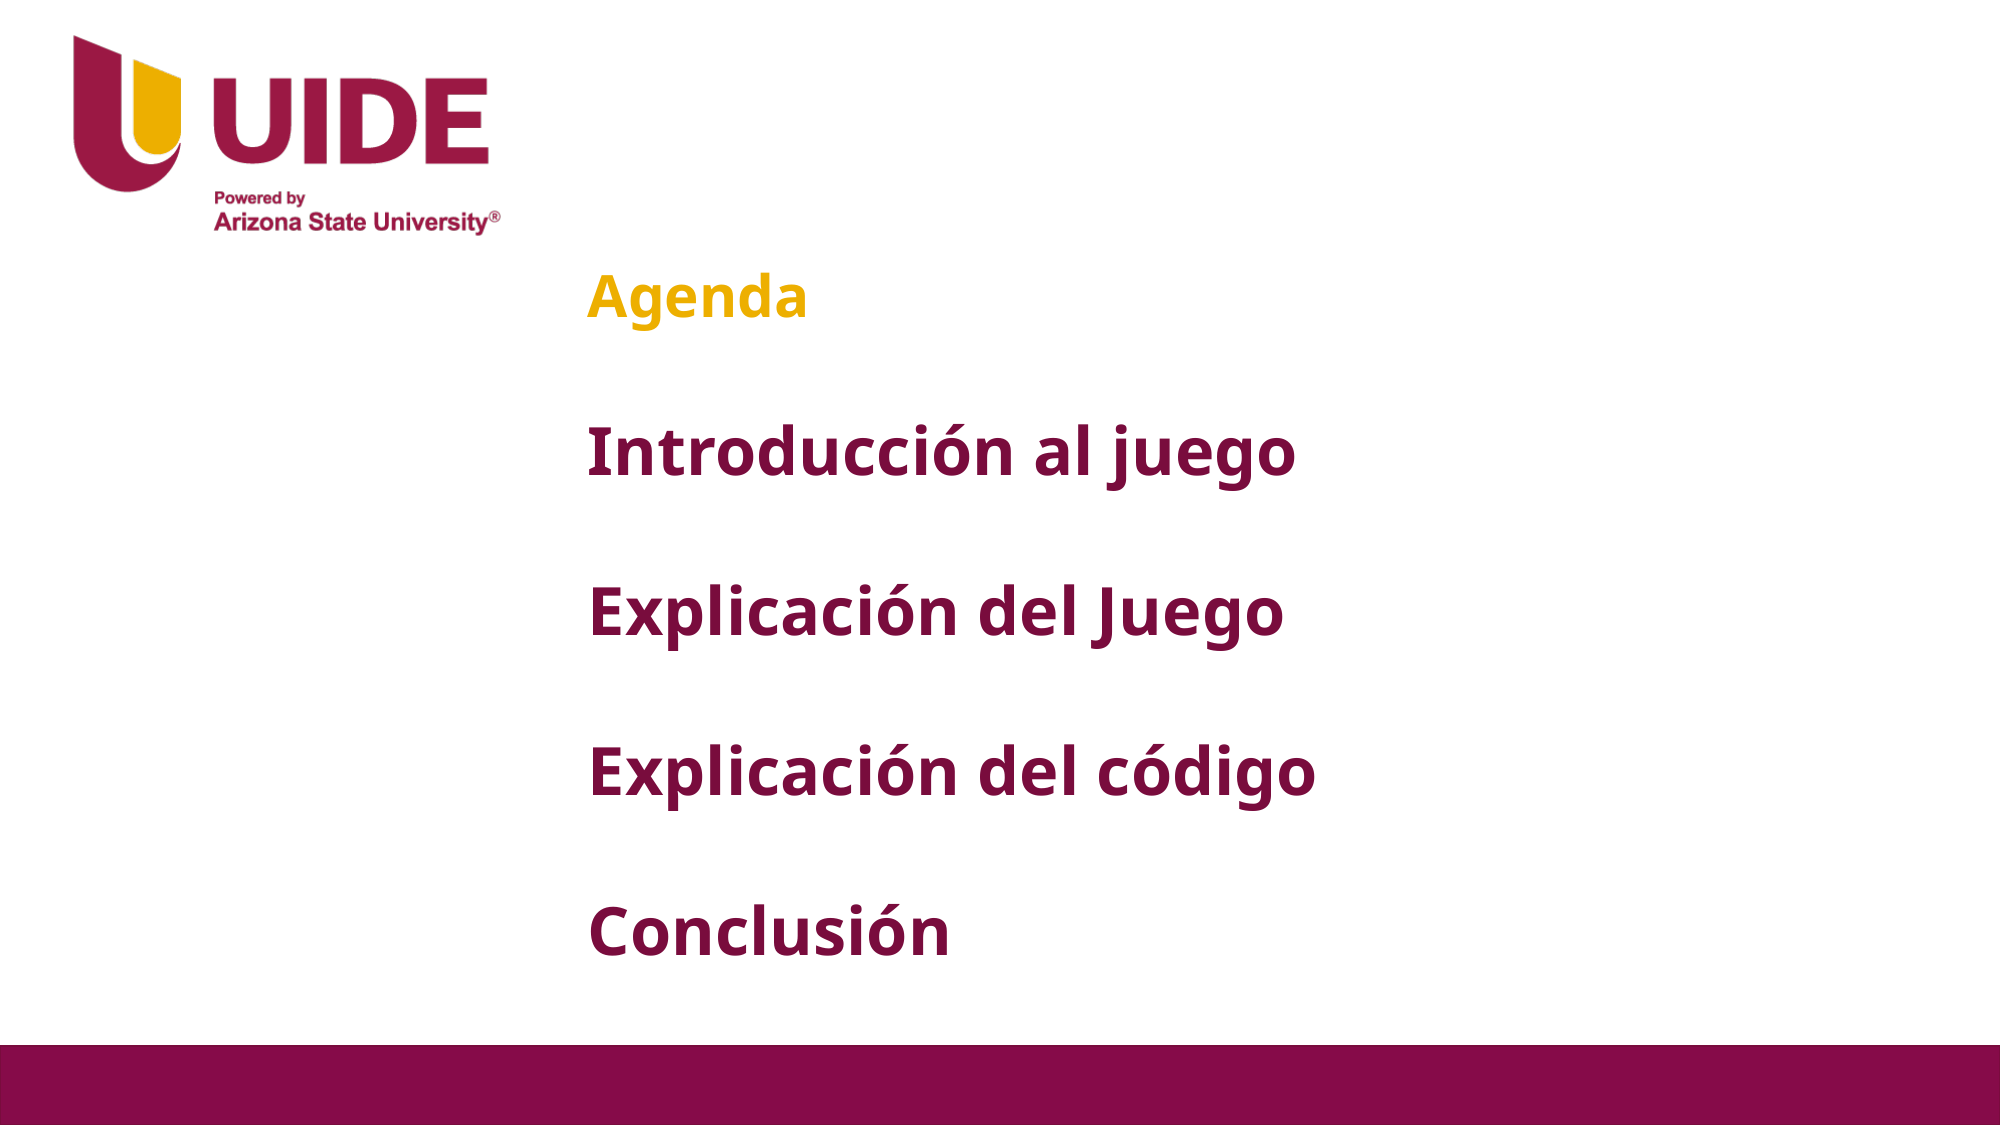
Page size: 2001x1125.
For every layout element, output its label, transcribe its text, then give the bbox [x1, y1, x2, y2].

text_box Agenda Introducción al juego Explicación del Juego Explicación del código Conclusión [573, 181, 1578, 976]
text_box [0, 1045, 2000, 1125]
picture [0, 0, 574, 272]
